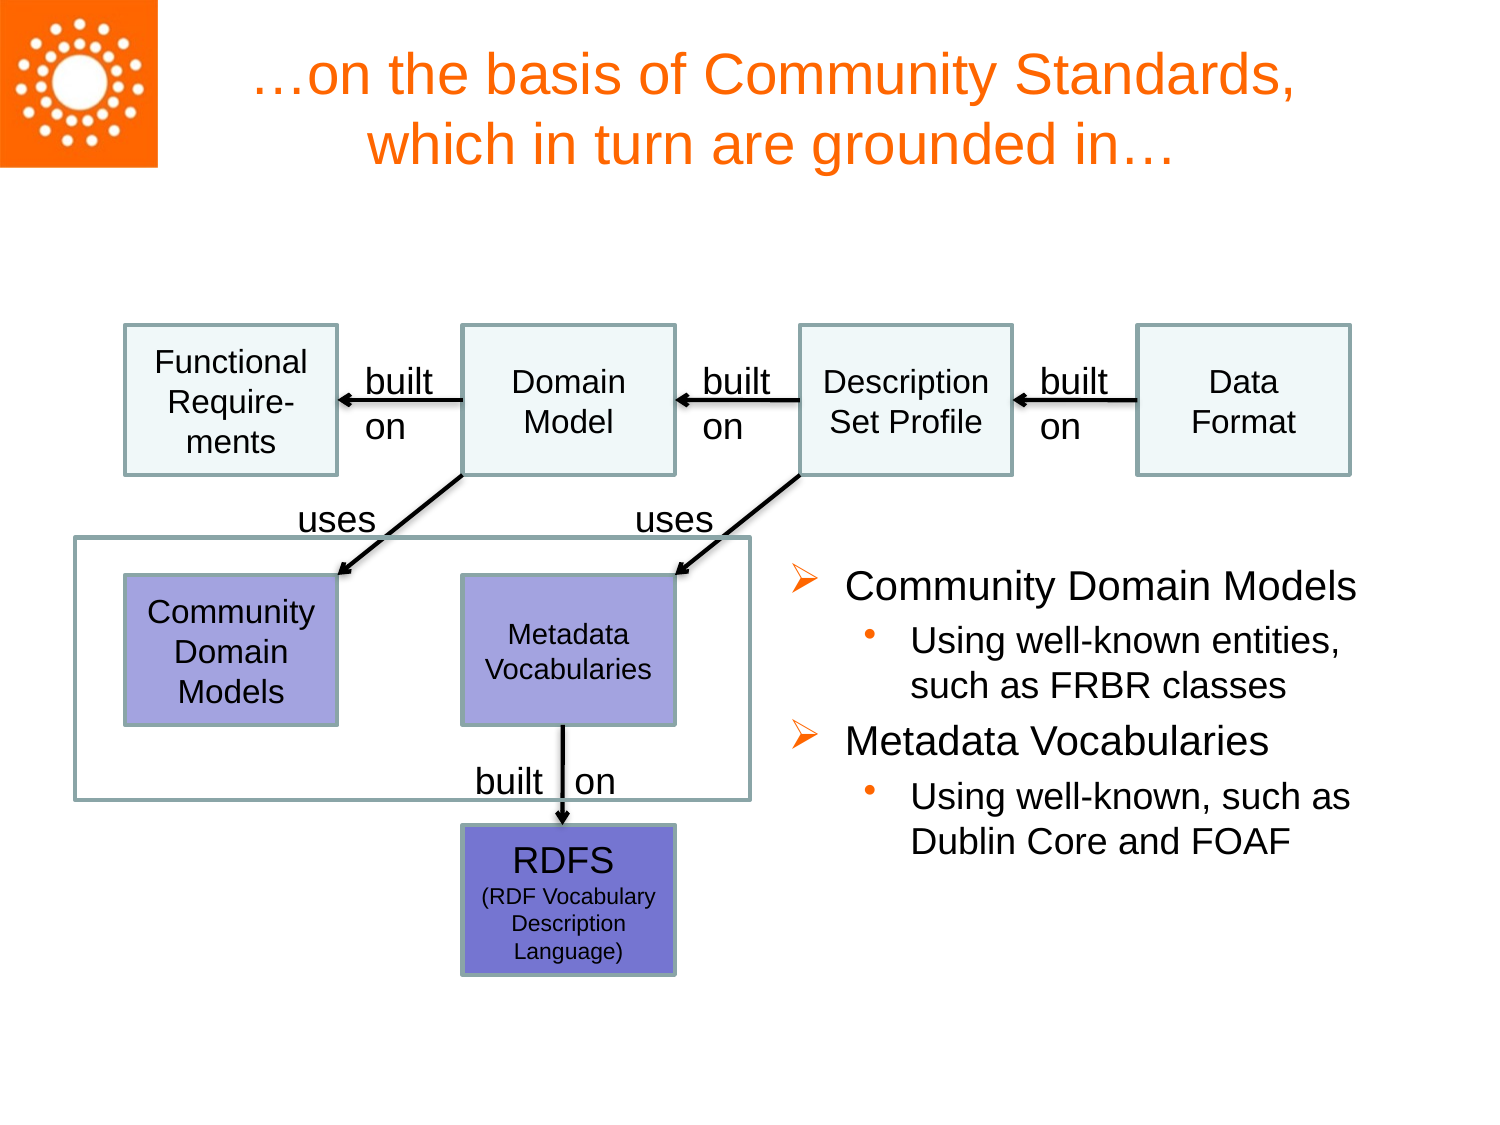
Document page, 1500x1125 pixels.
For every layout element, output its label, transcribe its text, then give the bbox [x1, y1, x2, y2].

text_box built on [460, 802, 632, 810]
text_box uses [620, 487, 669, 535]
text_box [674, 474, 801, 576]
text_box built on [1025, 349, 1134, 399]
list Community Domain Models Using well-known entities, such as FRBR classes Metadata Vocabularies Using well-known, such as Dublin Core and FOAF [773, 550, 1437, 1041]
text_box uses [282, 487, 332, 535]
picture [0, 0, 158, 168]
title …on the basis of Community Standards, which in turn are grounded in… [152, 46, 1395, 166]
text_box built on [350, 409, 459, 455]
text_box built on [687, 349, 797, 399]
text_box [73, 535, 752, 802]
text_box Data Format [1135, 323, 1352, 477]
text_box RDFS (RDF Vocabulary Description Language) [460, 823, 677, 977]
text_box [337, 474, 463, 576]
text_box Domain Model [460, 323, 677, 477]
text_box Functional Require- ments [123, 323, 339, 477]
text_box built on [687, 409, 797, 455]
text_box Description Set Profile [798, 323, 1014, 477]
text_box built on [350, 349, 459, 399]
text_box built on [1025, 409, 1134, 455]
